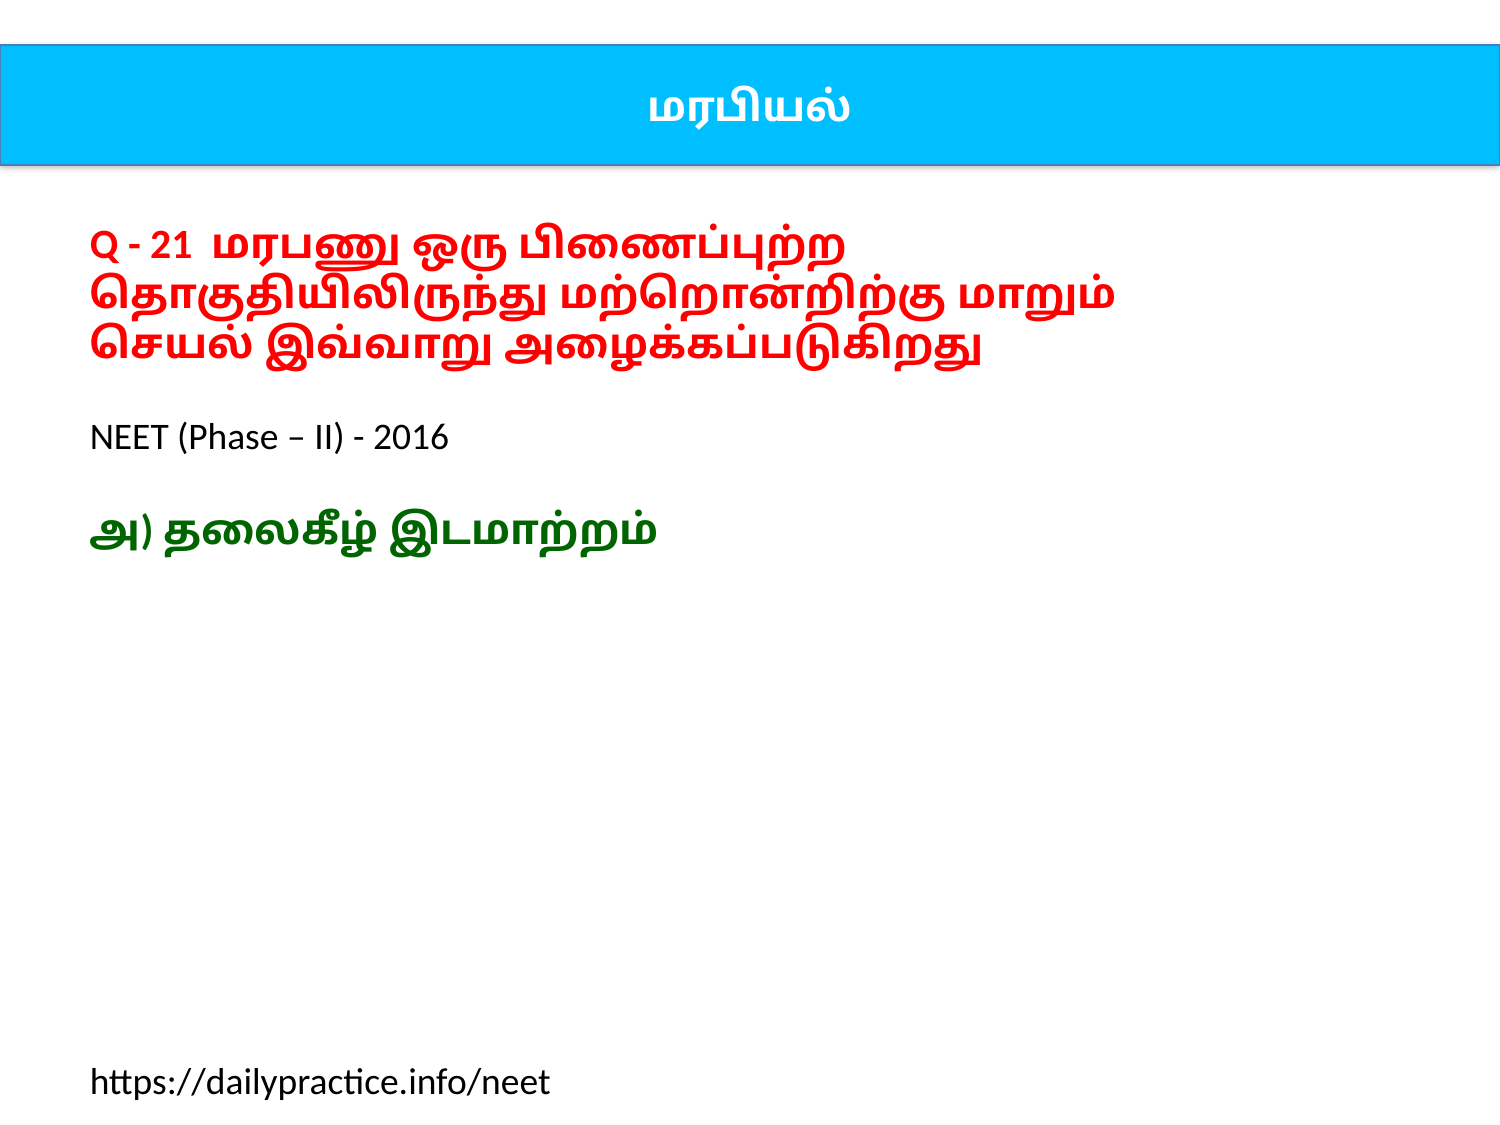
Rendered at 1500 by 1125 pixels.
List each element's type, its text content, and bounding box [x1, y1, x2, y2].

text_box Q - 21 மரபணு ஒரு பிணைப்புற்ற தொகுதியிலிருந்து மற்றொன்றிற்கு மாறும் செயல் இவ்வாறு அழைக்கப்படுகிறது NEET (Phase – II) - 2016 அ) தலைகீழ் இடமாற்றம் [74, 164, 1275, 560]
text_box https://dailypractice.info/neet [74, 1049, 675, 1110]
text_box மரபியல் [0, 44, 1500, 166]
